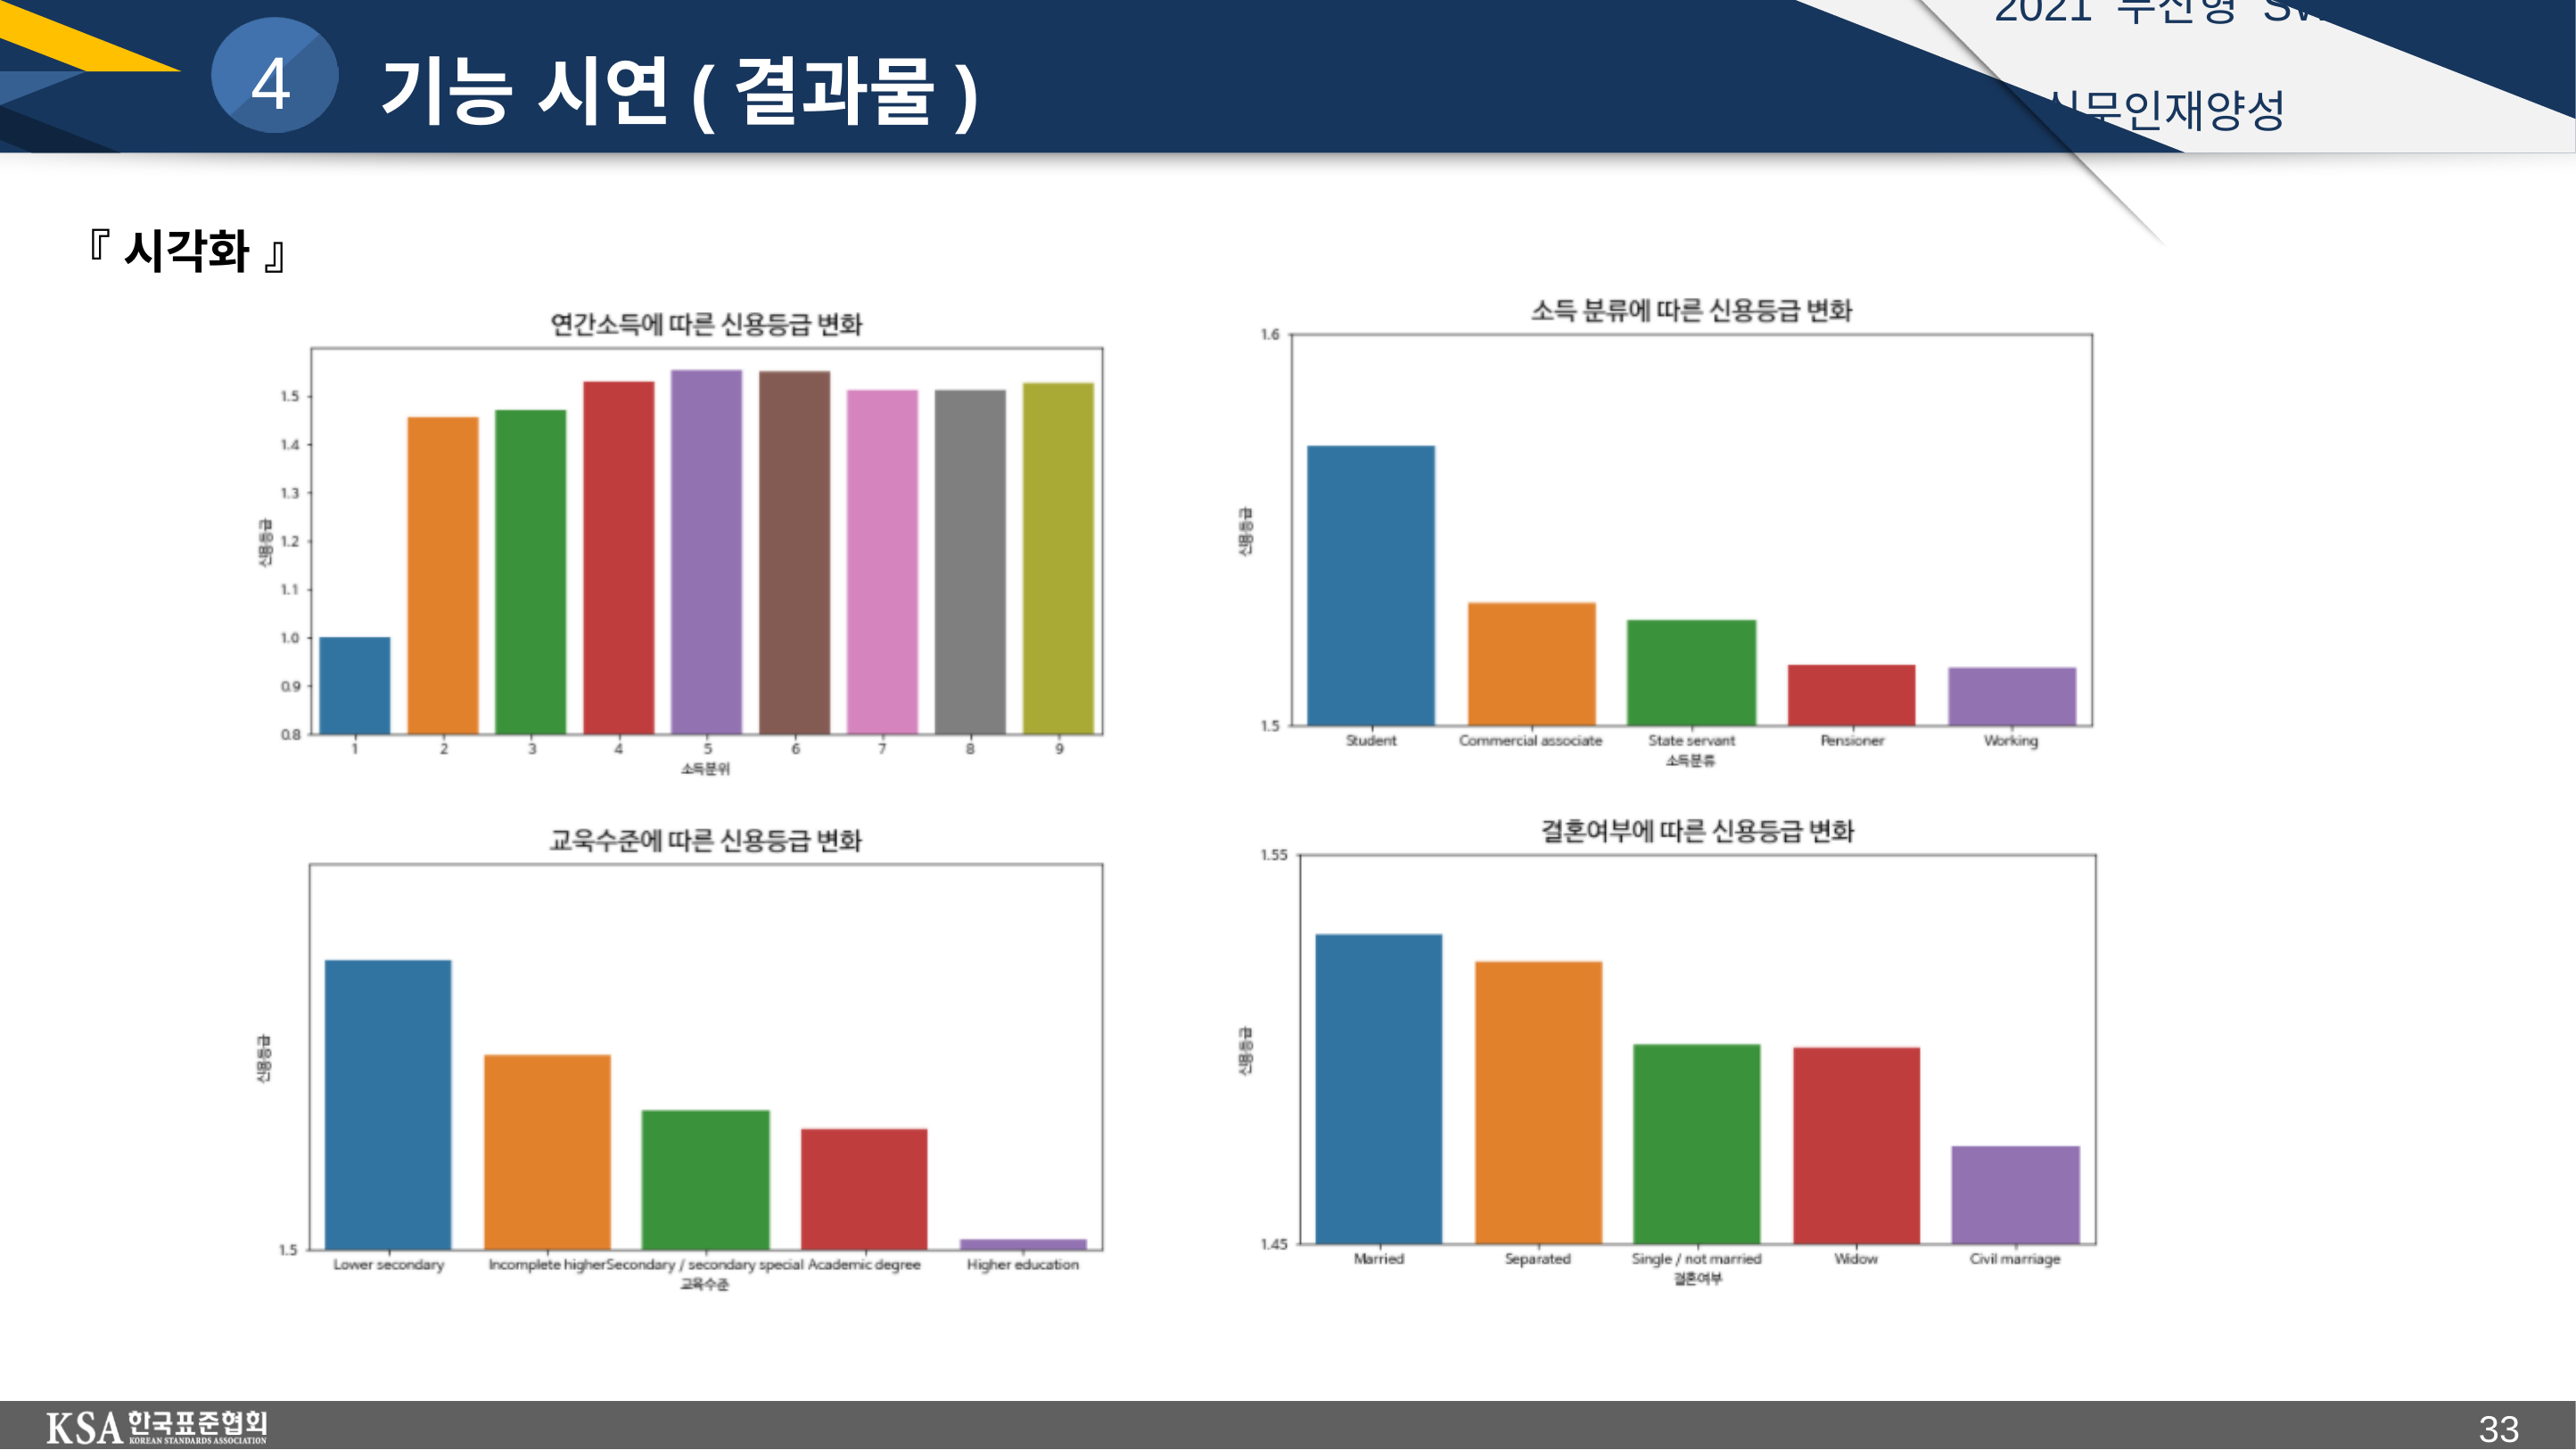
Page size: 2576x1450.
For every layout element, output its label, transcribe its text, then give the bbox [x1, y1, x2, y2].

picture [0, 0, 2576, 261]
picture [252, 820, 1109, 1302]
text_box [210, 16, 999, 134]
picture [2058, 98, 2067, 107]
picture [1230, 811, 2103, 1293]
picture [1232, 292, 2101, 773]
picture [252, 304, 1109, 786]
picture [43, 1405, 274, 1448]
text_box 『 시각화 』 [50, 209, 457, 292]
